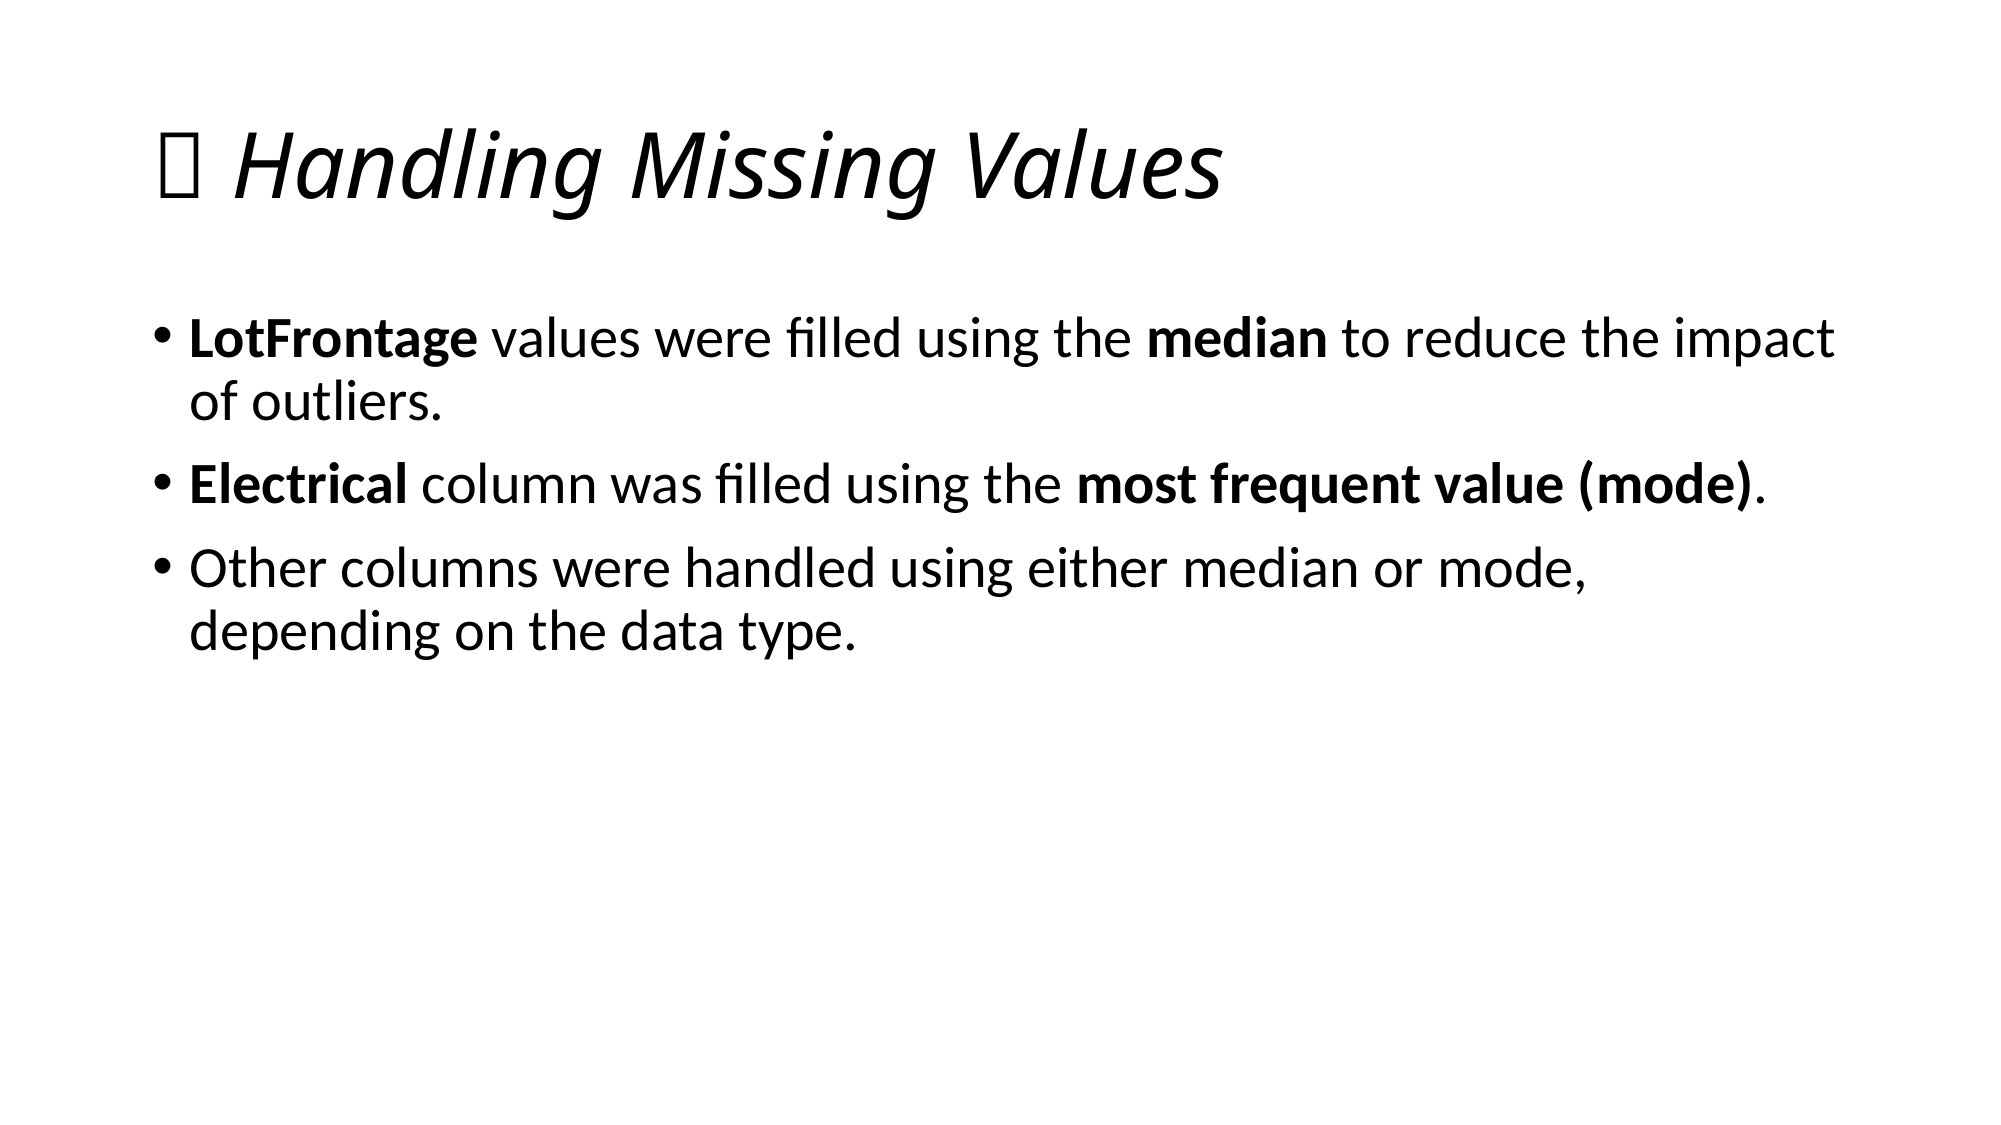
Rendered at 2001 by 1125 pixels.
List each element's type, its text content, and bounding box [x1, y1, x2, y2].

list LotFrontage values were filled using the median to reduce the impact of outliers. Electrical column was filled using the most frequent value (mode). Other columns were handled using either median or mode, depending on the data type. [137, 299, 1863, 1014]
title 🧩 Handling Missing Values [137, 59, 1863, 278]
